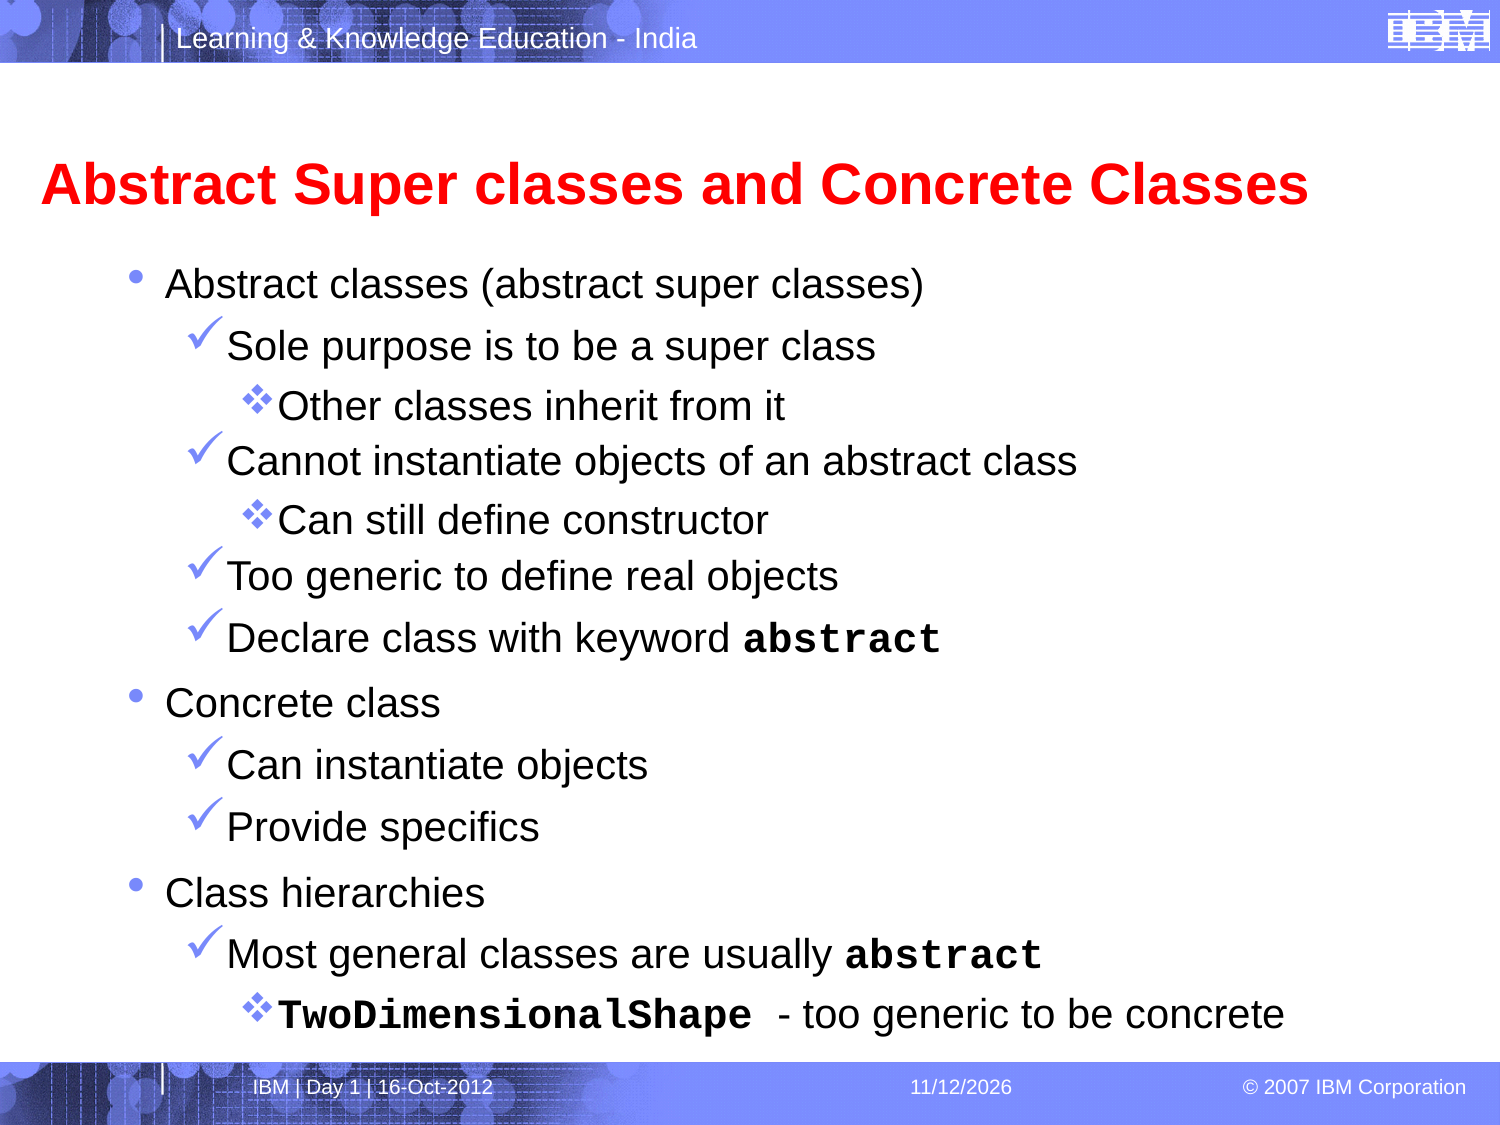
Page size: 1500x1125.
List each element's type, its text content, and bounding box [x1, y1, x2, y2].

title Abstract Super classes and Concrete Classes [25, 142, 1379, 225]
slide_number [894, 1066, 1215, 1108]
footer IBM | Day 1 | 16-Oct-2012 [237, 1066, 864, 1108]
list Abstract classes (abstract super classes) Sole purpose is to be a super class Other classes inherit from it Cannot instantiate objects of an abstract class Can still define constructor Too generic to define real objects Declare class with keyword abstract Concrete class Can instantiate objects Provide specifics Class hierarchies Most general classes are usually abstract TwoDimensionalShape - too generic to be concrete [111, 255, 1388, 896]
